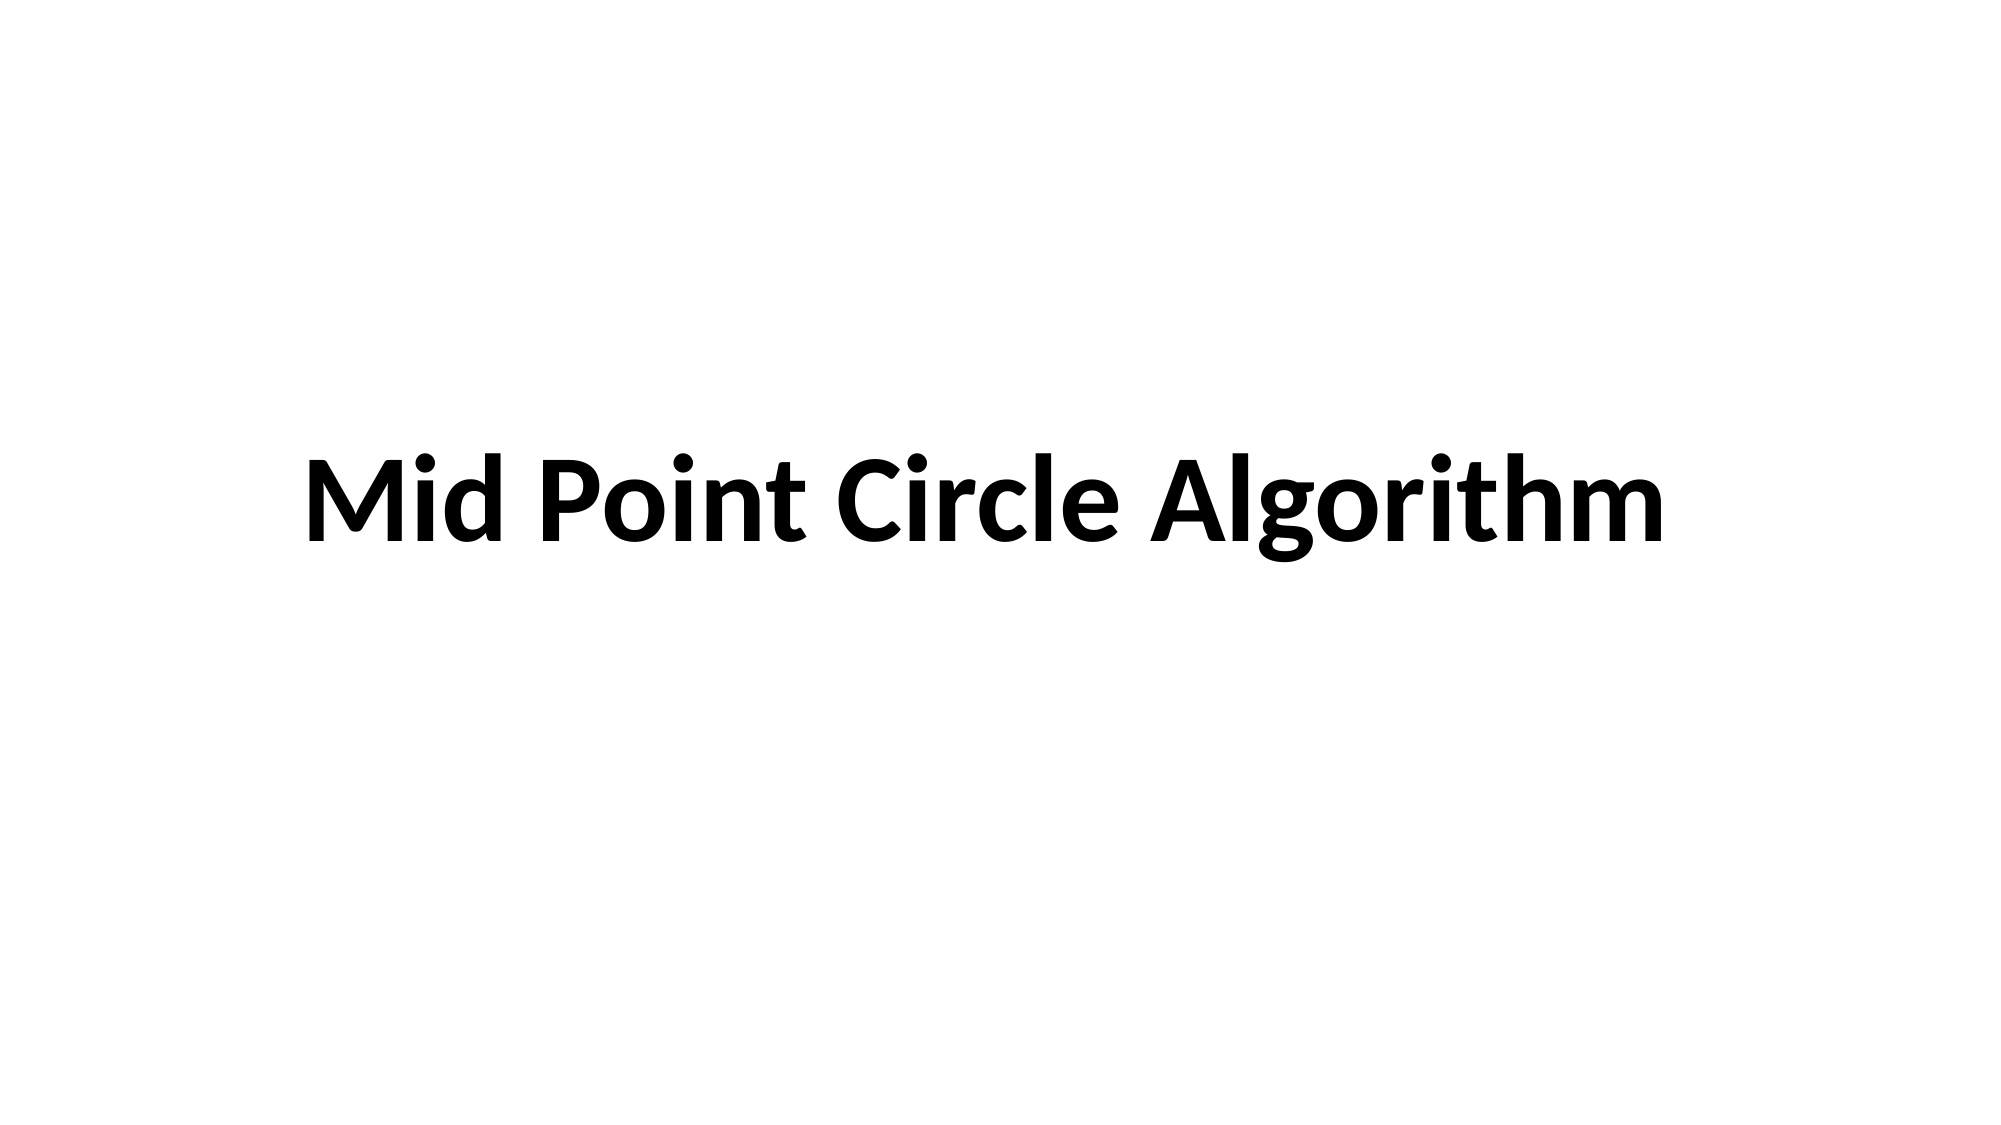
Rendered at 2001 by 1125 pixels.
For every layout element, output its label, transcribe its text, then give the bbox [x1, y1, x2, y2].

title Mid Point Circle Algorithm [249, 184, 1750, 576]
